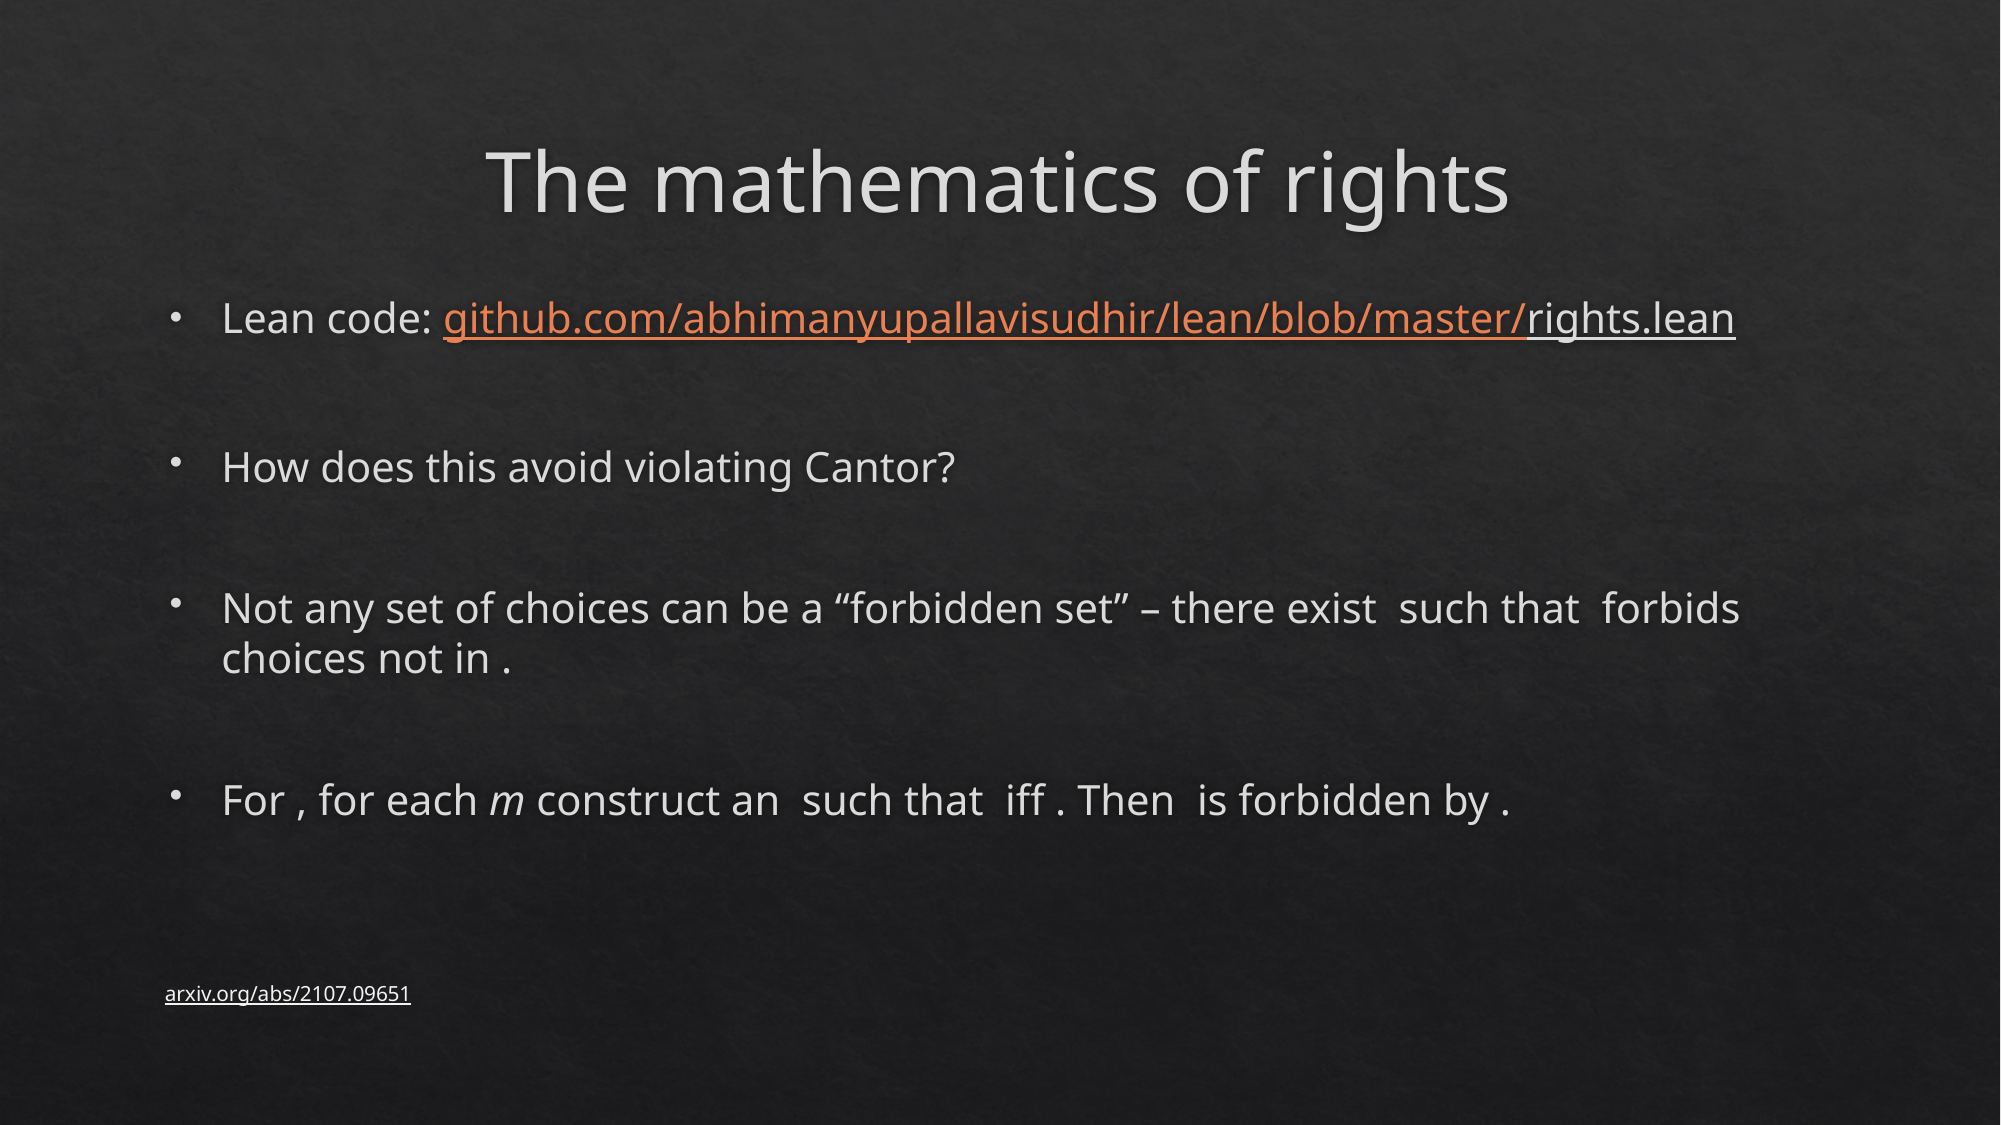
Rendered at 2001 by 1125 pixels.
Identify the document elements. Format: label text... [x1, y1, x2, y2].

footer arxiv.org/abs/2107.09651 [149, 965, 1245, 1025]
title The mathematics of rights [149, 99, 1849, 260]
